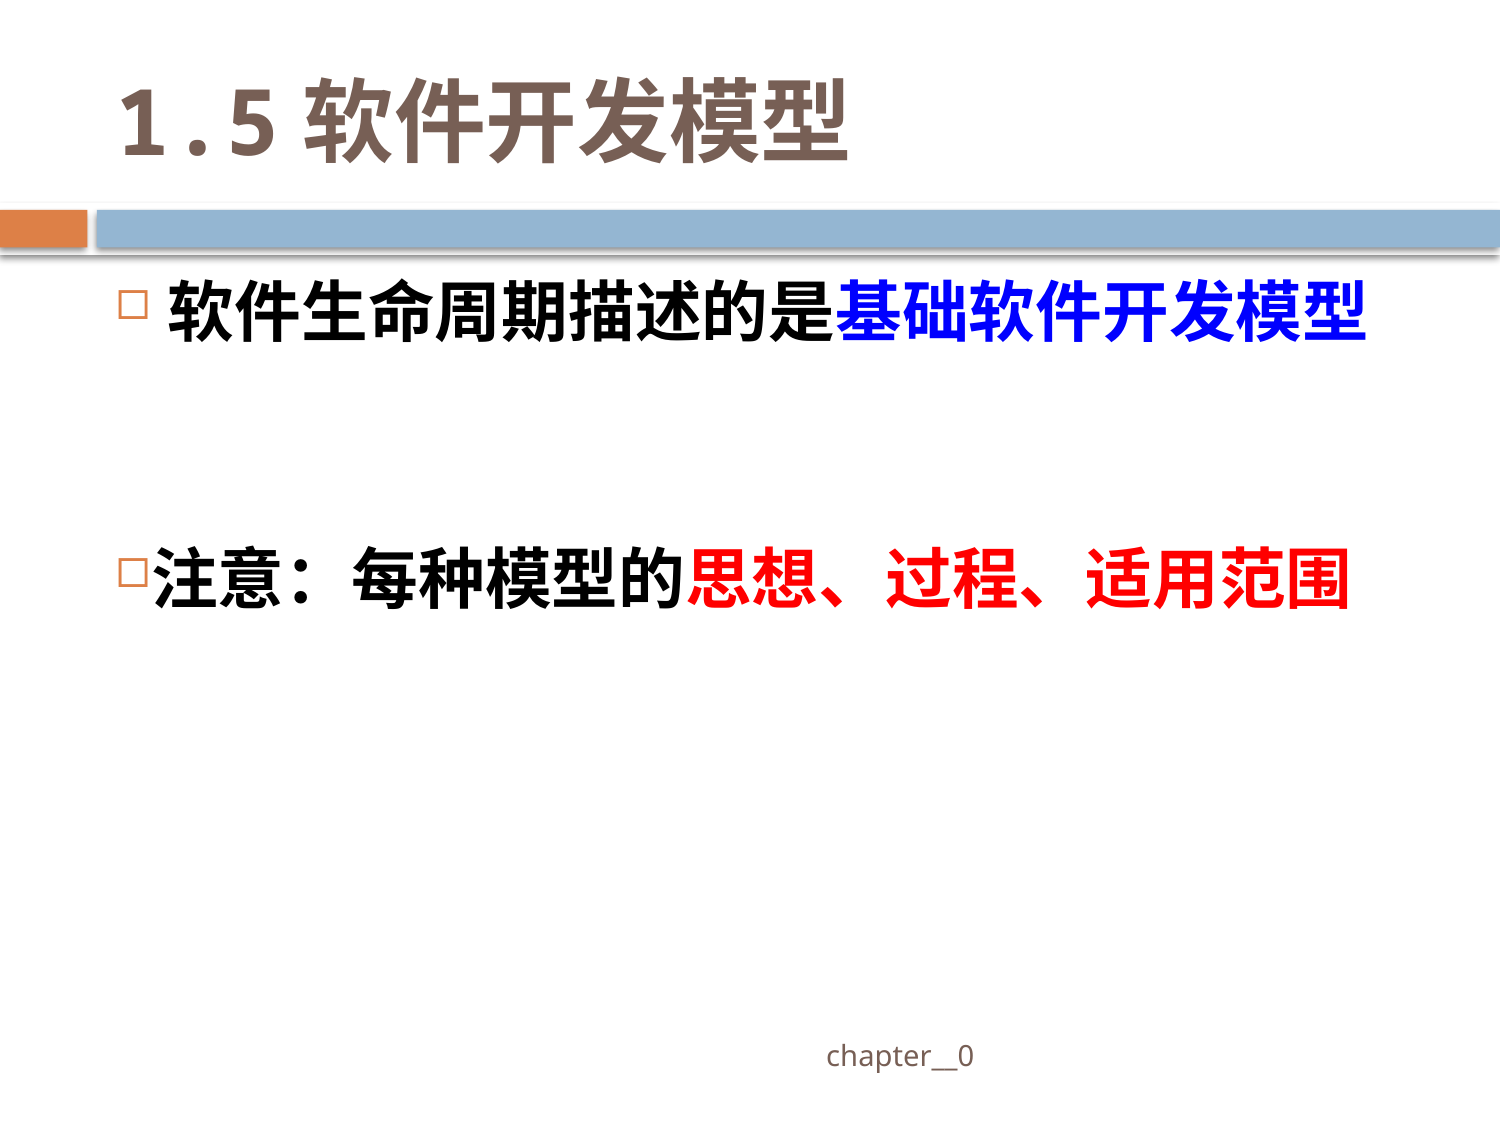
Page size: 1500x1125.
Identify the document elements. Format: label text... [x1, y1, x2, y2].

slide_number [0, 208, 88, 249]
title 1.5软件开发模型 [100, 37, 1500, 200]
footer chapter__0 [99, 1025, 990, 1085]
list 软件生命周期描述的是基础软件开发模型 注意：每种模型的思想、过程、适用范围 [100, 262, 1438, 1000]
